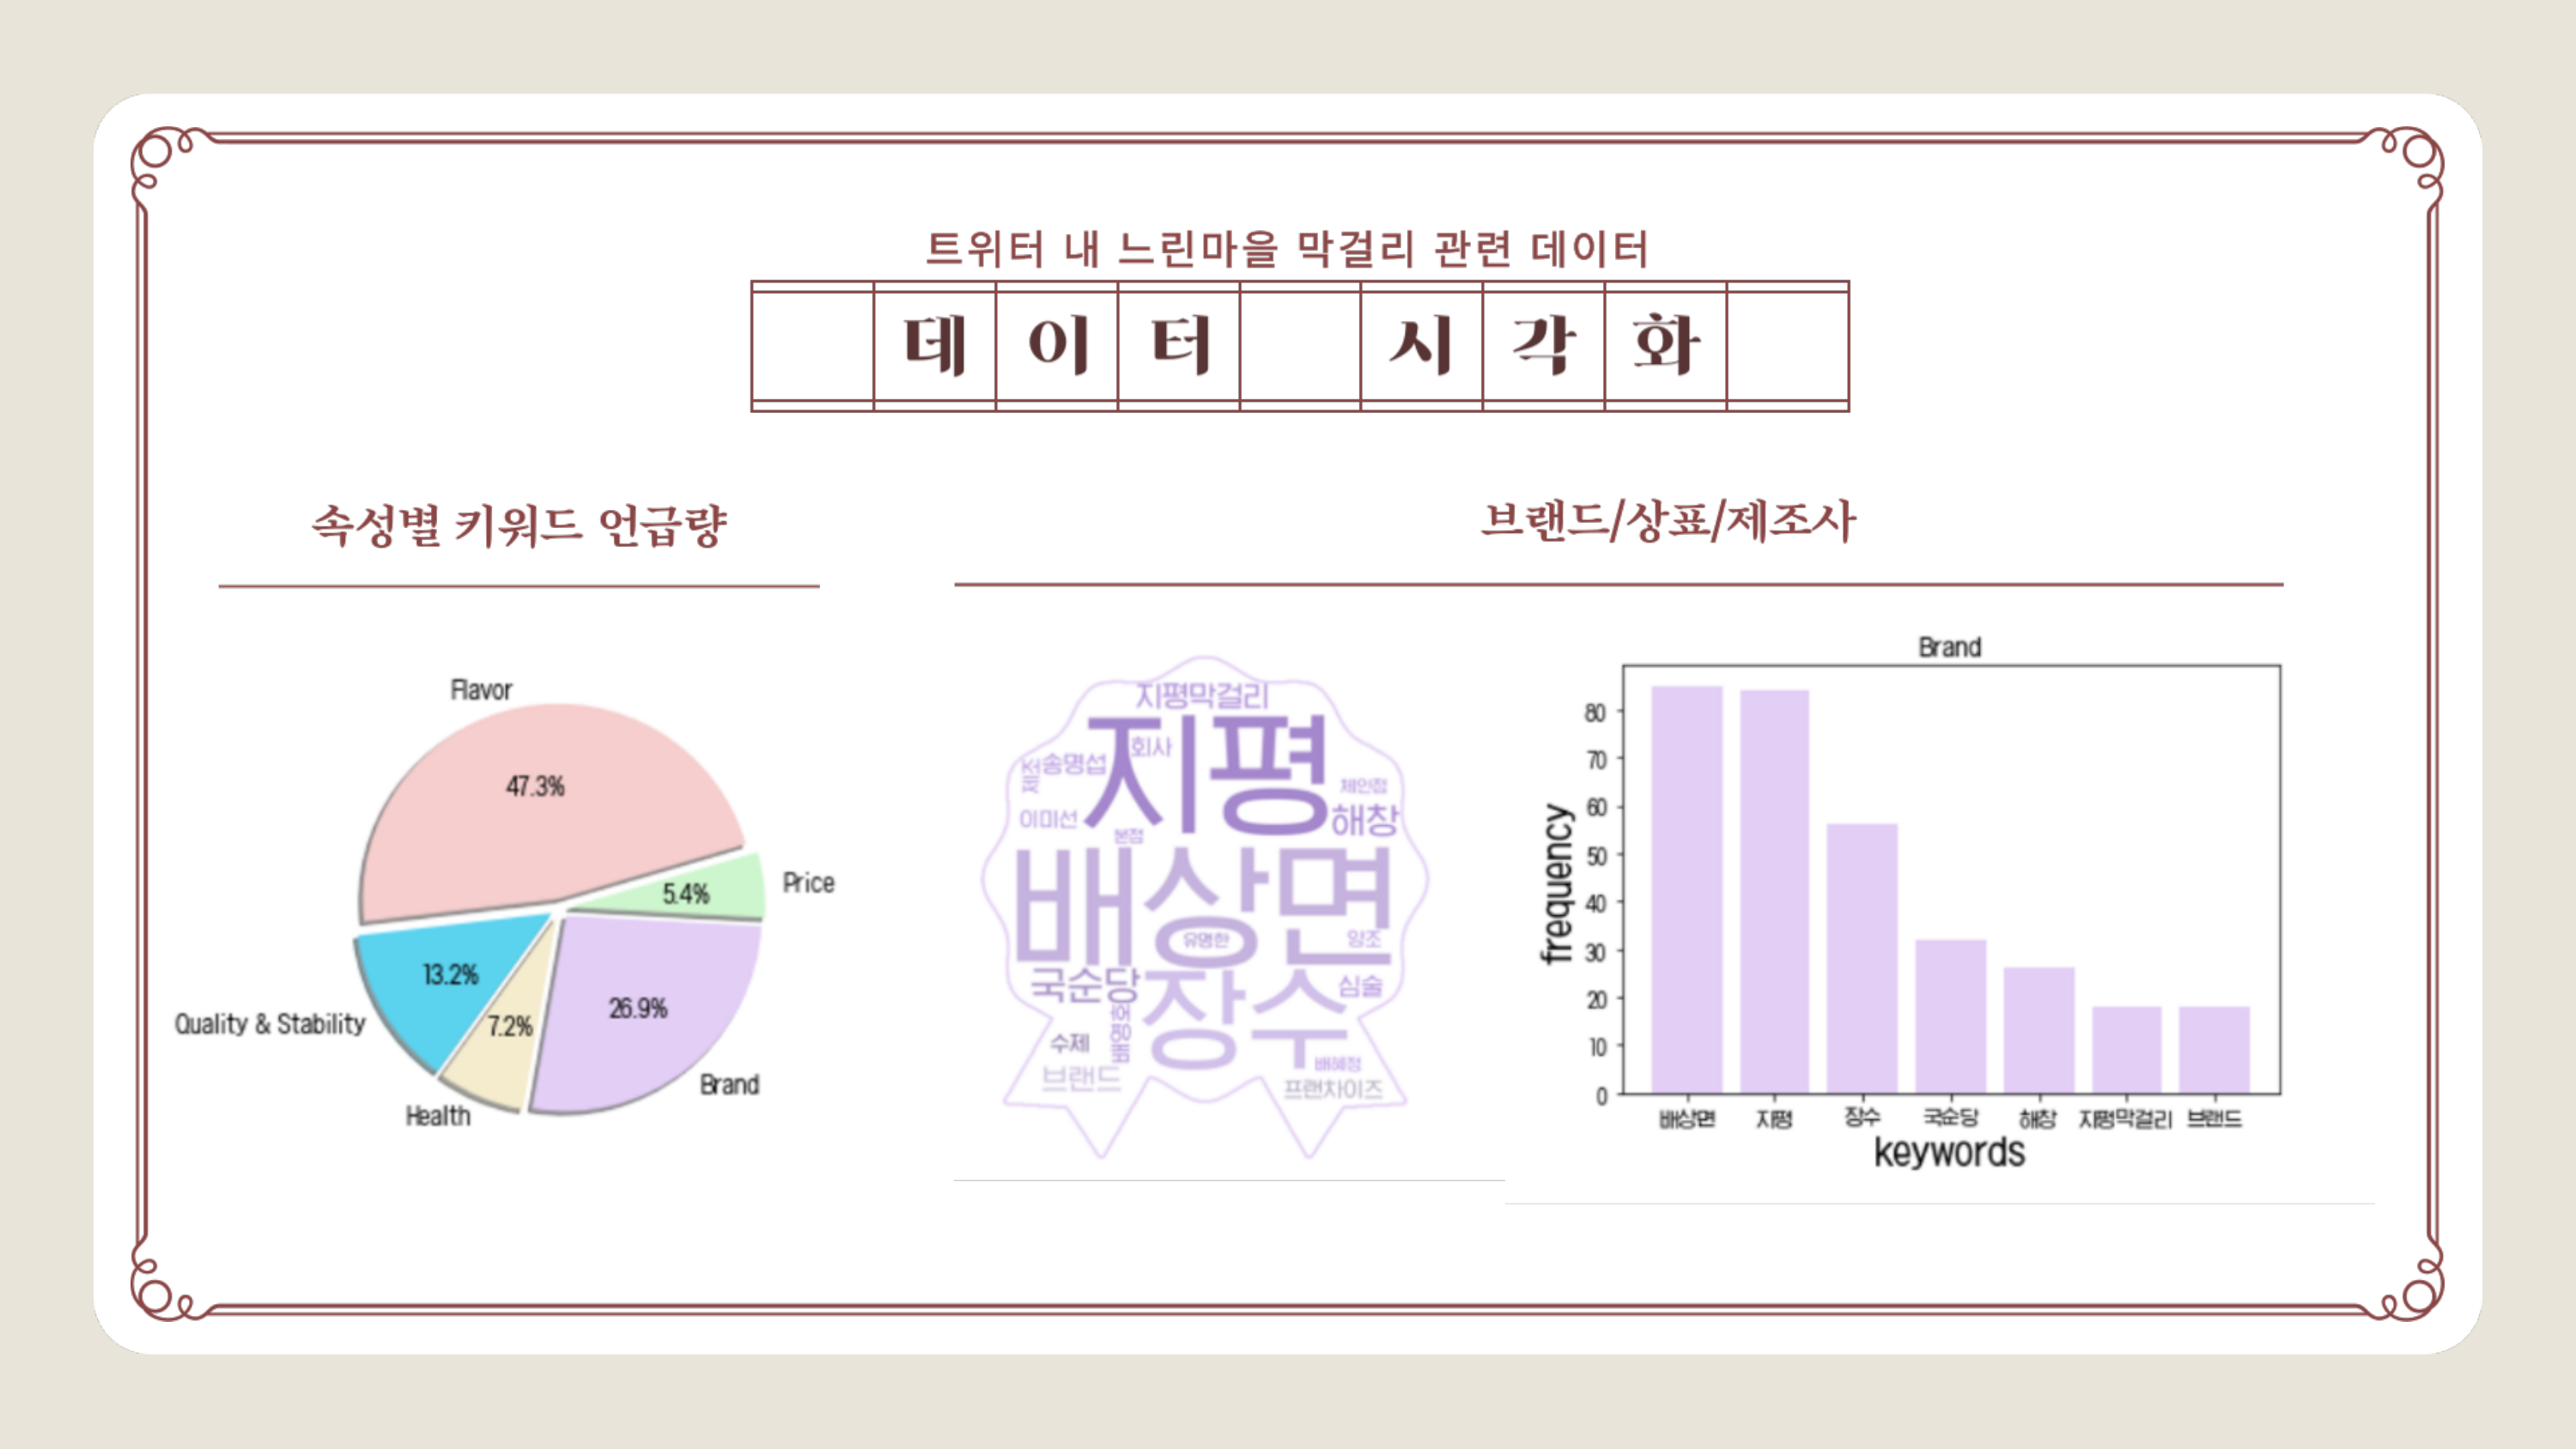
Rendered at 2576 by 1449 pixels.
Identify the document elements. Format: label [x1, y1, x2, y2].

text_box [150, 660, 883, 1170]
text_box [954, 579, 2285, 591]
picture [1145, 480, 1880, 567]
picture [204, 212, 2399, 477]
text_box [218, 492, 820, 591]
text_box [954, 648, 1500, 1182]
text_box [1505, 625, 2375, 1205]
text_box [93, 93, 2482, 1355]
